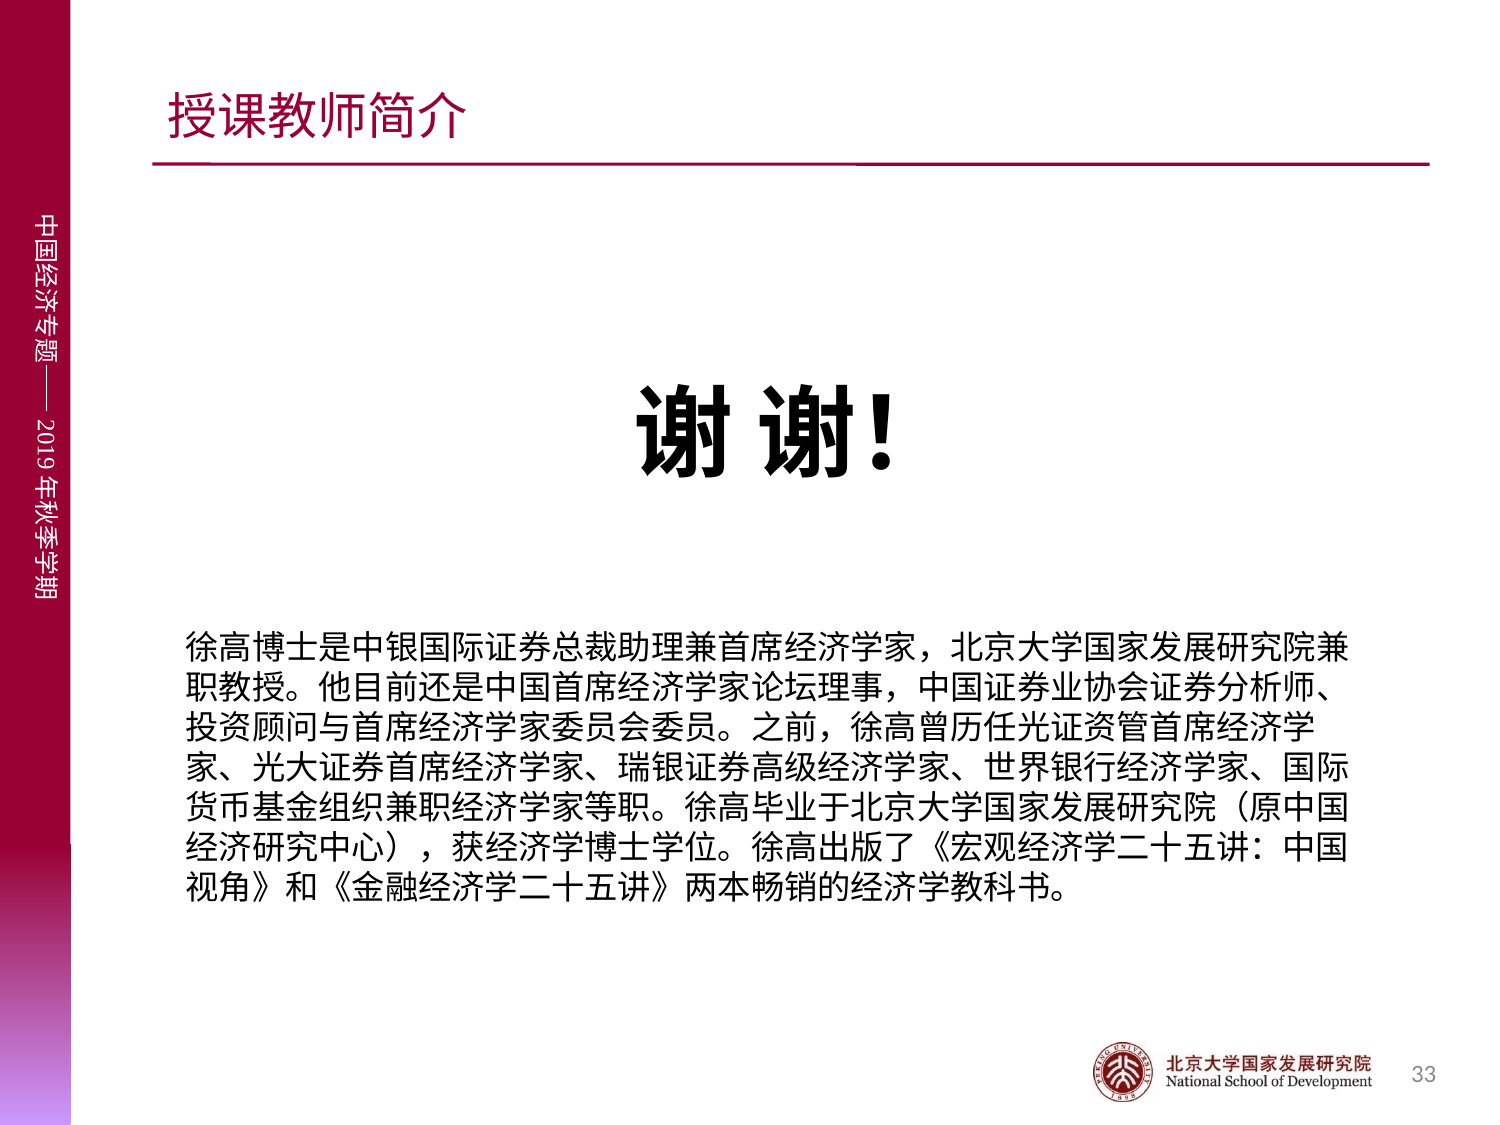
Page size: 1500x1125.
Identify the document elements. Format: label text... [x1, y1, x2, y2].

text_box 谢 谢！ [549, 361, 1042, 497]
text_box 徐高博士是中银国际证券总裁助理兼首席经济学家，北京大学国家发展研究院兼职教授。他目前还是中国首席经济学家论坛理事，中国证券业协会证券分析师、投资顾问与首席经济学家委员会委员。之前，徐高曾历任光证资管首席经济学家、光大证券首席经济学家、瑞银证券高级经济学家、世界银行经济学家、国际货币基金组织兼职经济学家等职。徐高毕业于北京大学国家发展研究院（原中国经济研究中心），获经济学博士学位。徐高出版了《宏观经济学二十五讲：中国视角》和《金融经济学二十五讲》两本畅销的经济学教科书。 [171, 618, 1388, 914]
slide_number 33 [1101, 1042, 1452, 1103]
title 授课教师简介 [152, 0, 1426, 153]
picture [1093, 1042, 1101, 1102]
